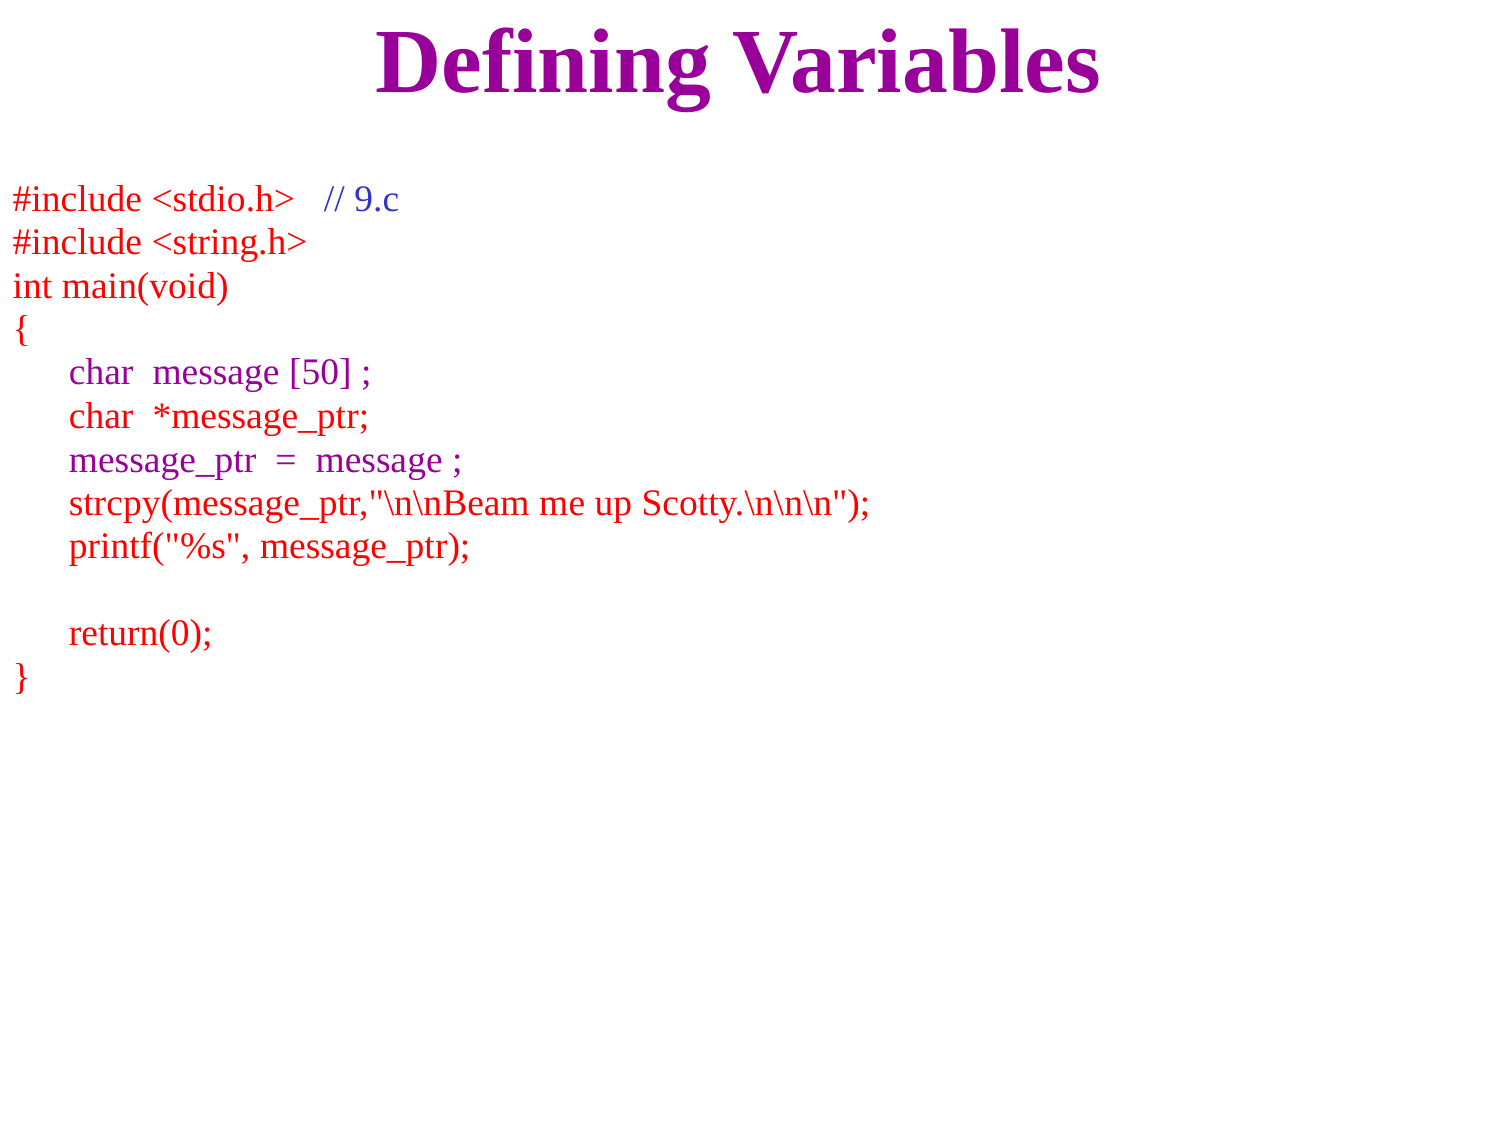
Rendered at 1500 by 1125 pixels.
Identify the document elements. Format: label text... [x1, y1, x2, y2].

title Defining Variables [0, 0, 1500, 113]
list #include <stdio.h> // 9.c #include <string.h> int main(void) { char message [50] ; char *message_ptr; message_ptr = message ; strcpy(message_ptr,"\n\nBeam me up Scotty.\n\n\n"); printf("%s", message_ptr); return(0); } [0, 174, 1498, 988]
